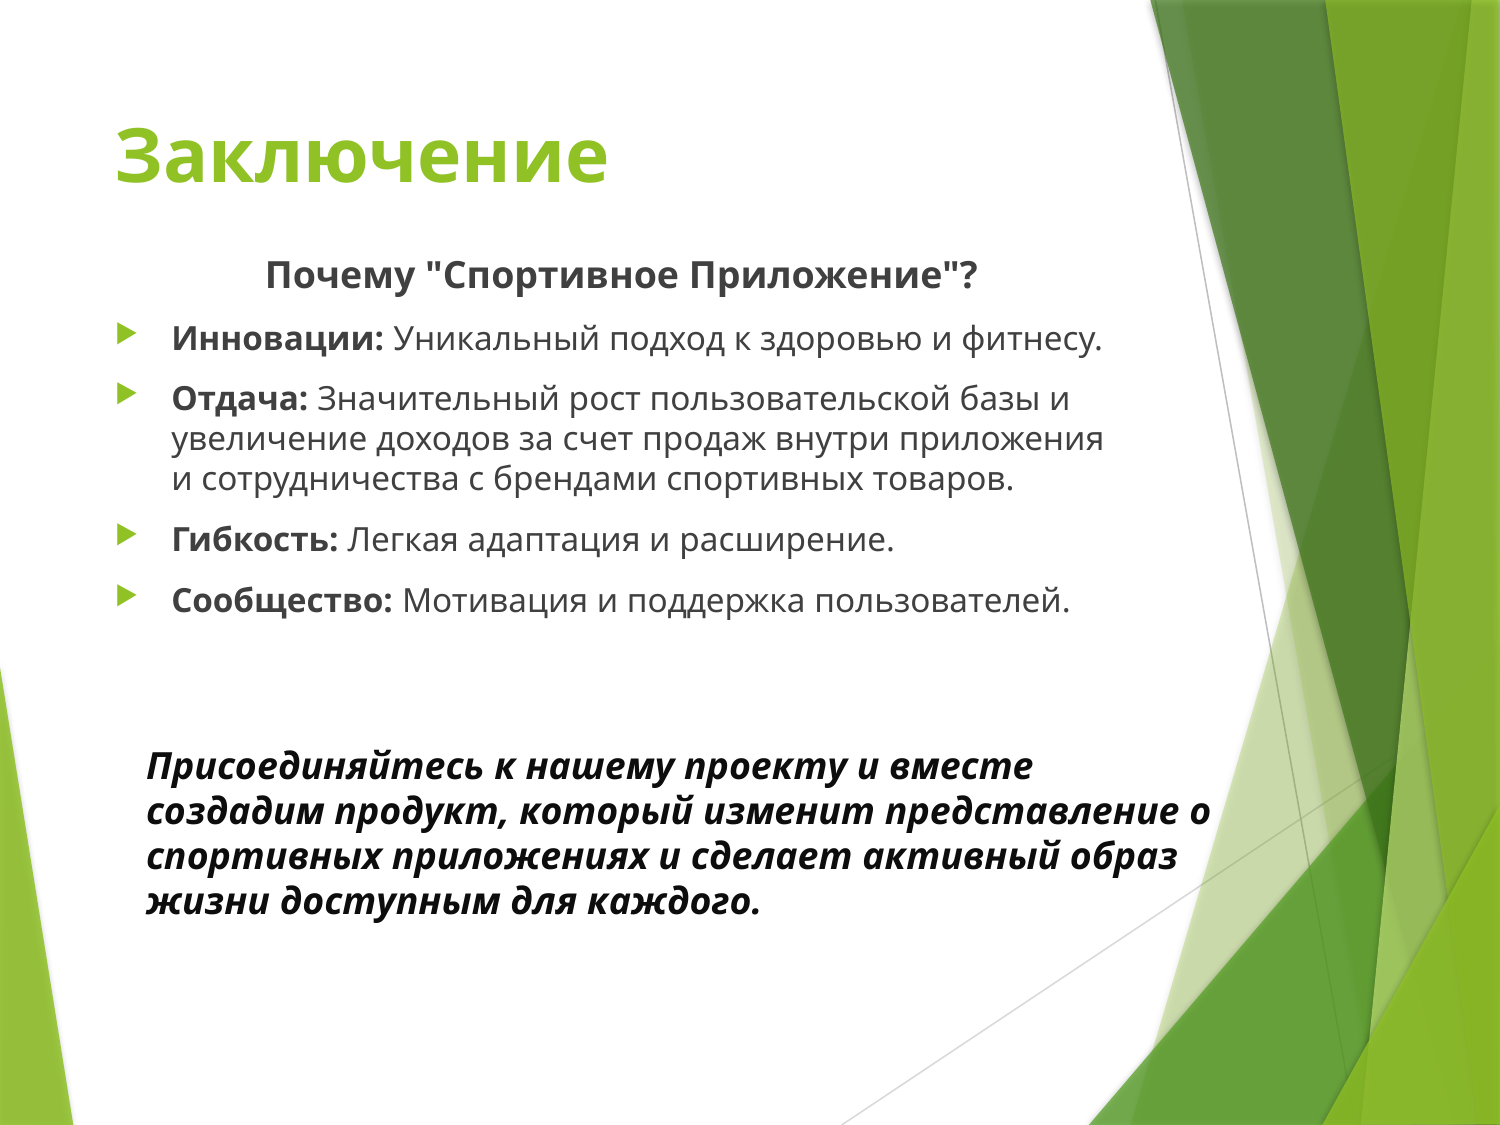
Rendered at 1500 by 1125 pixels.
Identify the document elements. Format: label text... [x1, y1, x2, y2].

title Заключение [99, 99, 1142, 243]
text_box Присоединяйтесь к нашему проекту и вместе создадим продукт, который изменит представление о спортивных приложениях и сделает активный образ жизни доступным для каждого. [131, 734, 1236, 930]
list Почему "Спортивное Приложение"? Инновации: Уникальный подход к здоровью и фитнесу. Отдача: Значительный рост пользовательской базы и увеличение доходов за счет продаж внутри приложения и сотрудничества с брендами спортивных товаров. Гибкость: Легкая адаптация и расширение. Сообщество: Мотивация и поддержка пользователей. [99, 243, 1142, 688]
